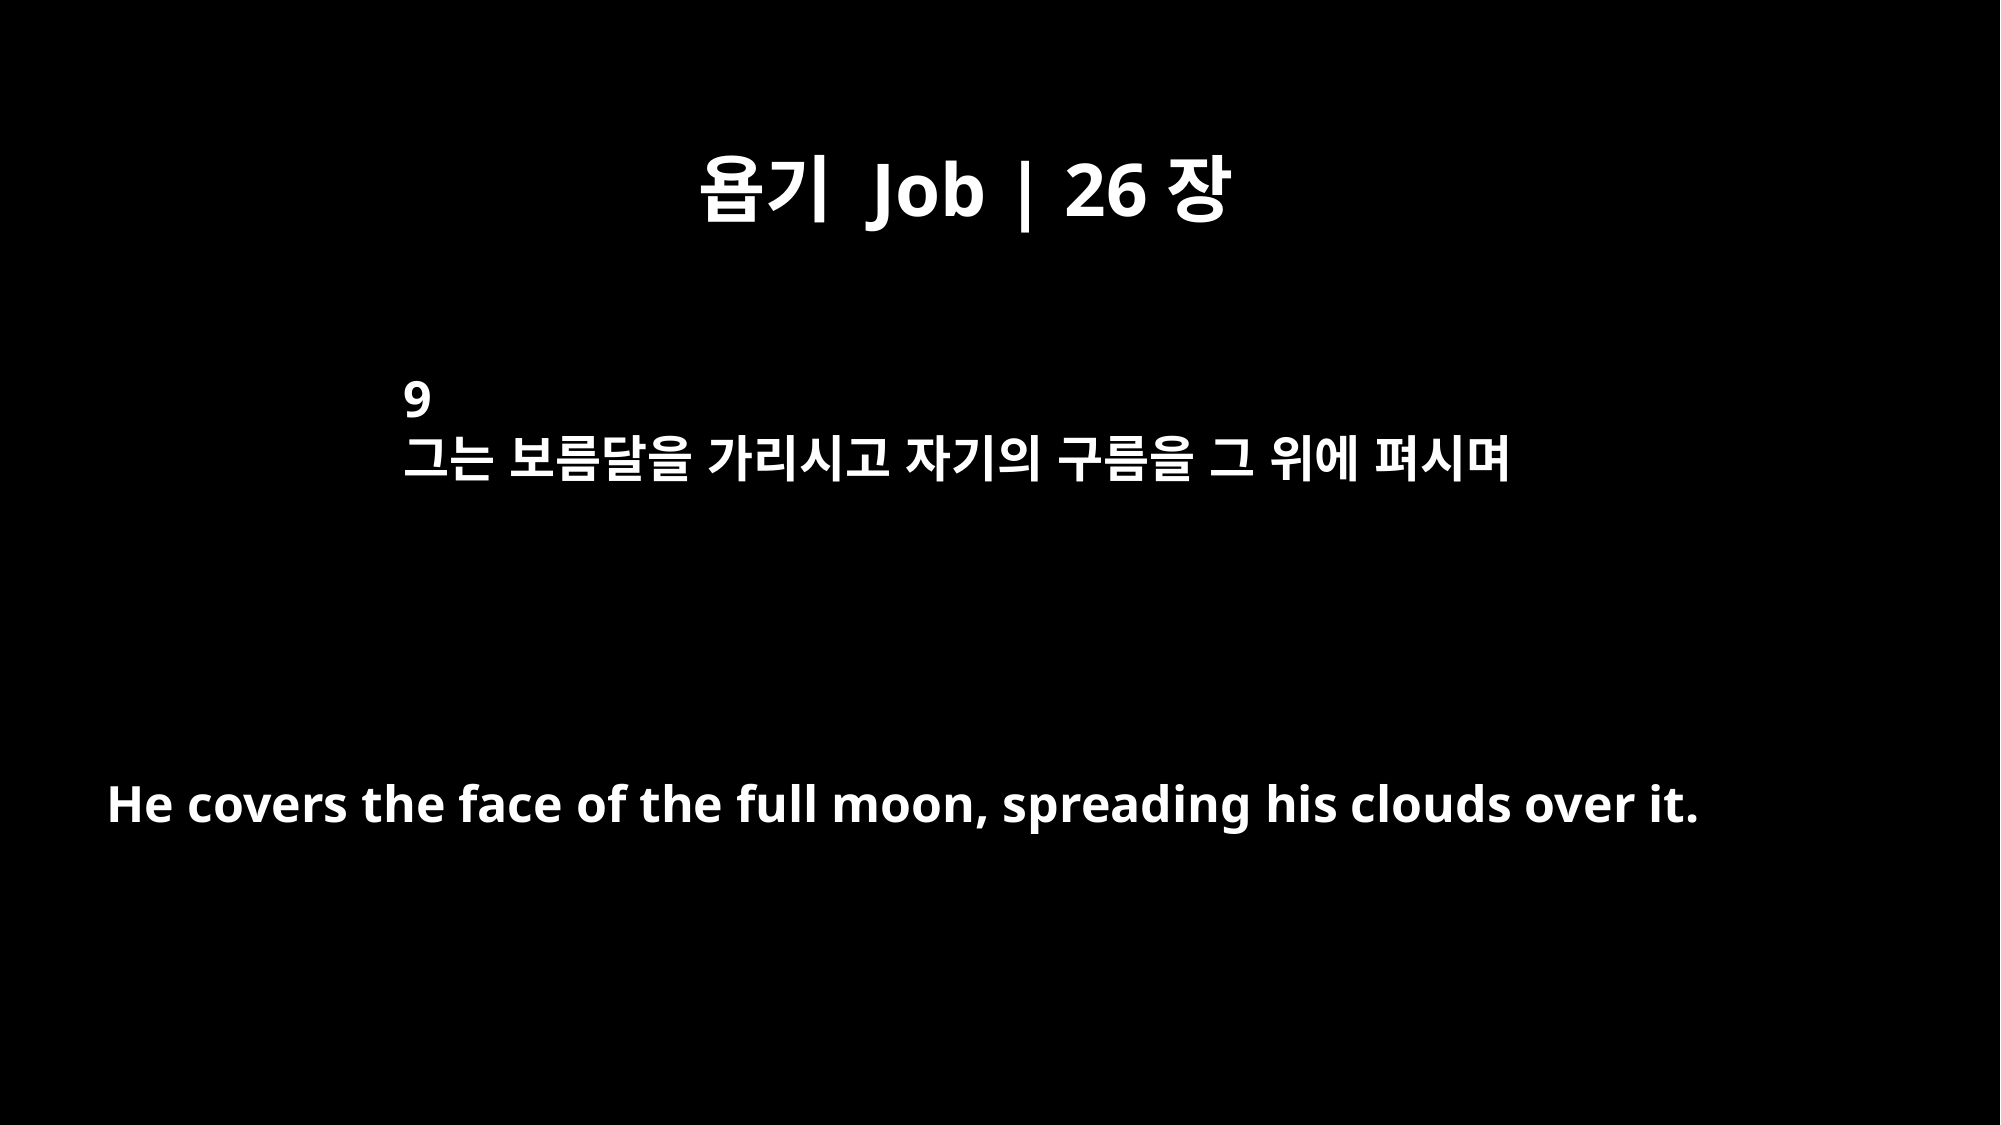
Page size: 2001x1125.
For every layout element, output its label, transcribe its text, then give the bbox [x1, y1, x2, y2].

text_box He covers the face of the full moon, spreading his clouds over it. [91, 764, 1716, 840]
text_box 욥기 Job | 26장 [683, 136, 1249, 239]
text_box 9 그는 보름달을 가리시고 자기의 구름을 그 위에 펴시며 [388, 359, 1529, 495]
